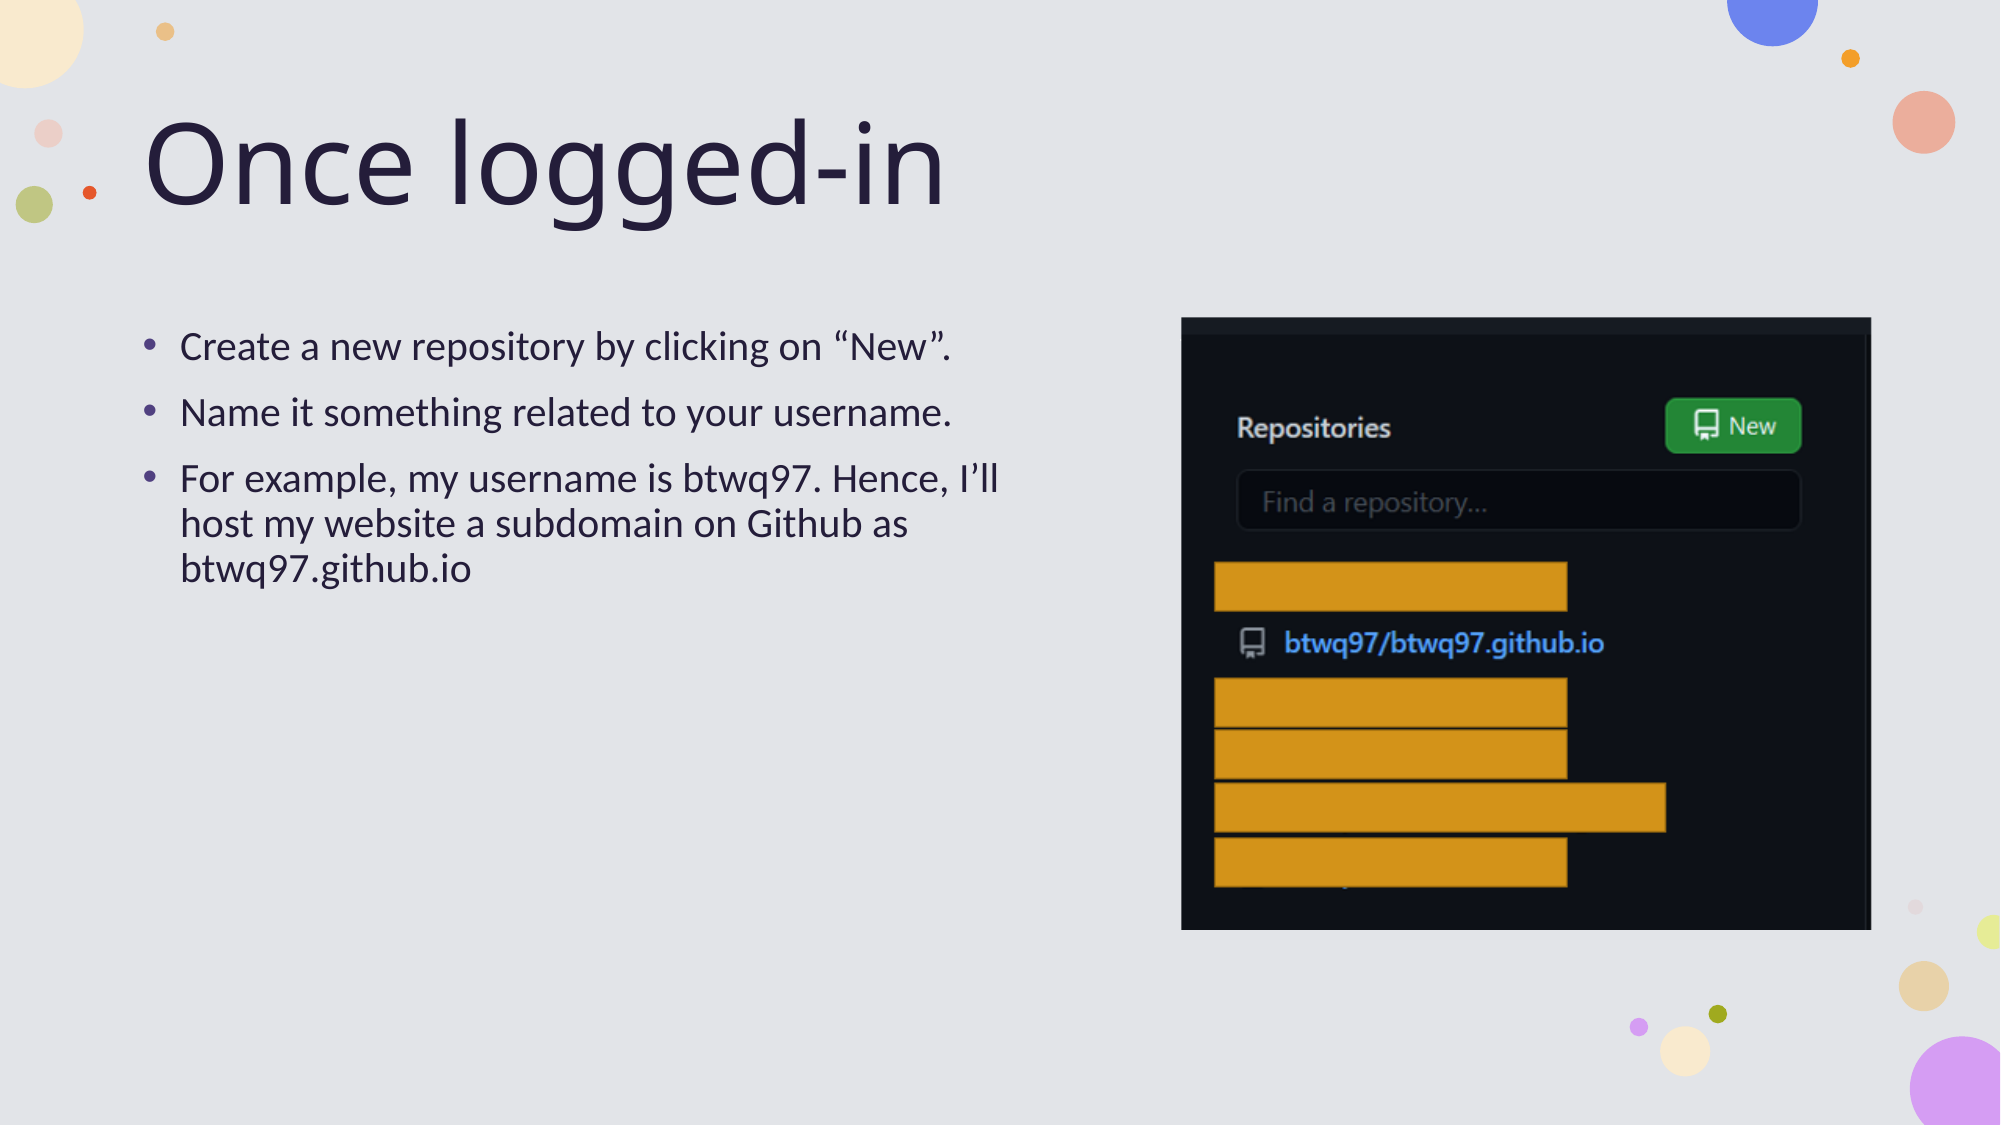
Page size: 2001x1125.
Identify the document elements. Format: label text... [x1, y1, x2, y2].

title Once logged-in [127, 59, 1877, 278]
list Create a new repository by clicking on “New”. Name it something related to your username. For example, my username is btwq97. Hence, I’ll host my website a subdomain on Github as btwq97.github.io [127, 316, 1047, 1014]
picture [1180, 316, 1873, 930]
